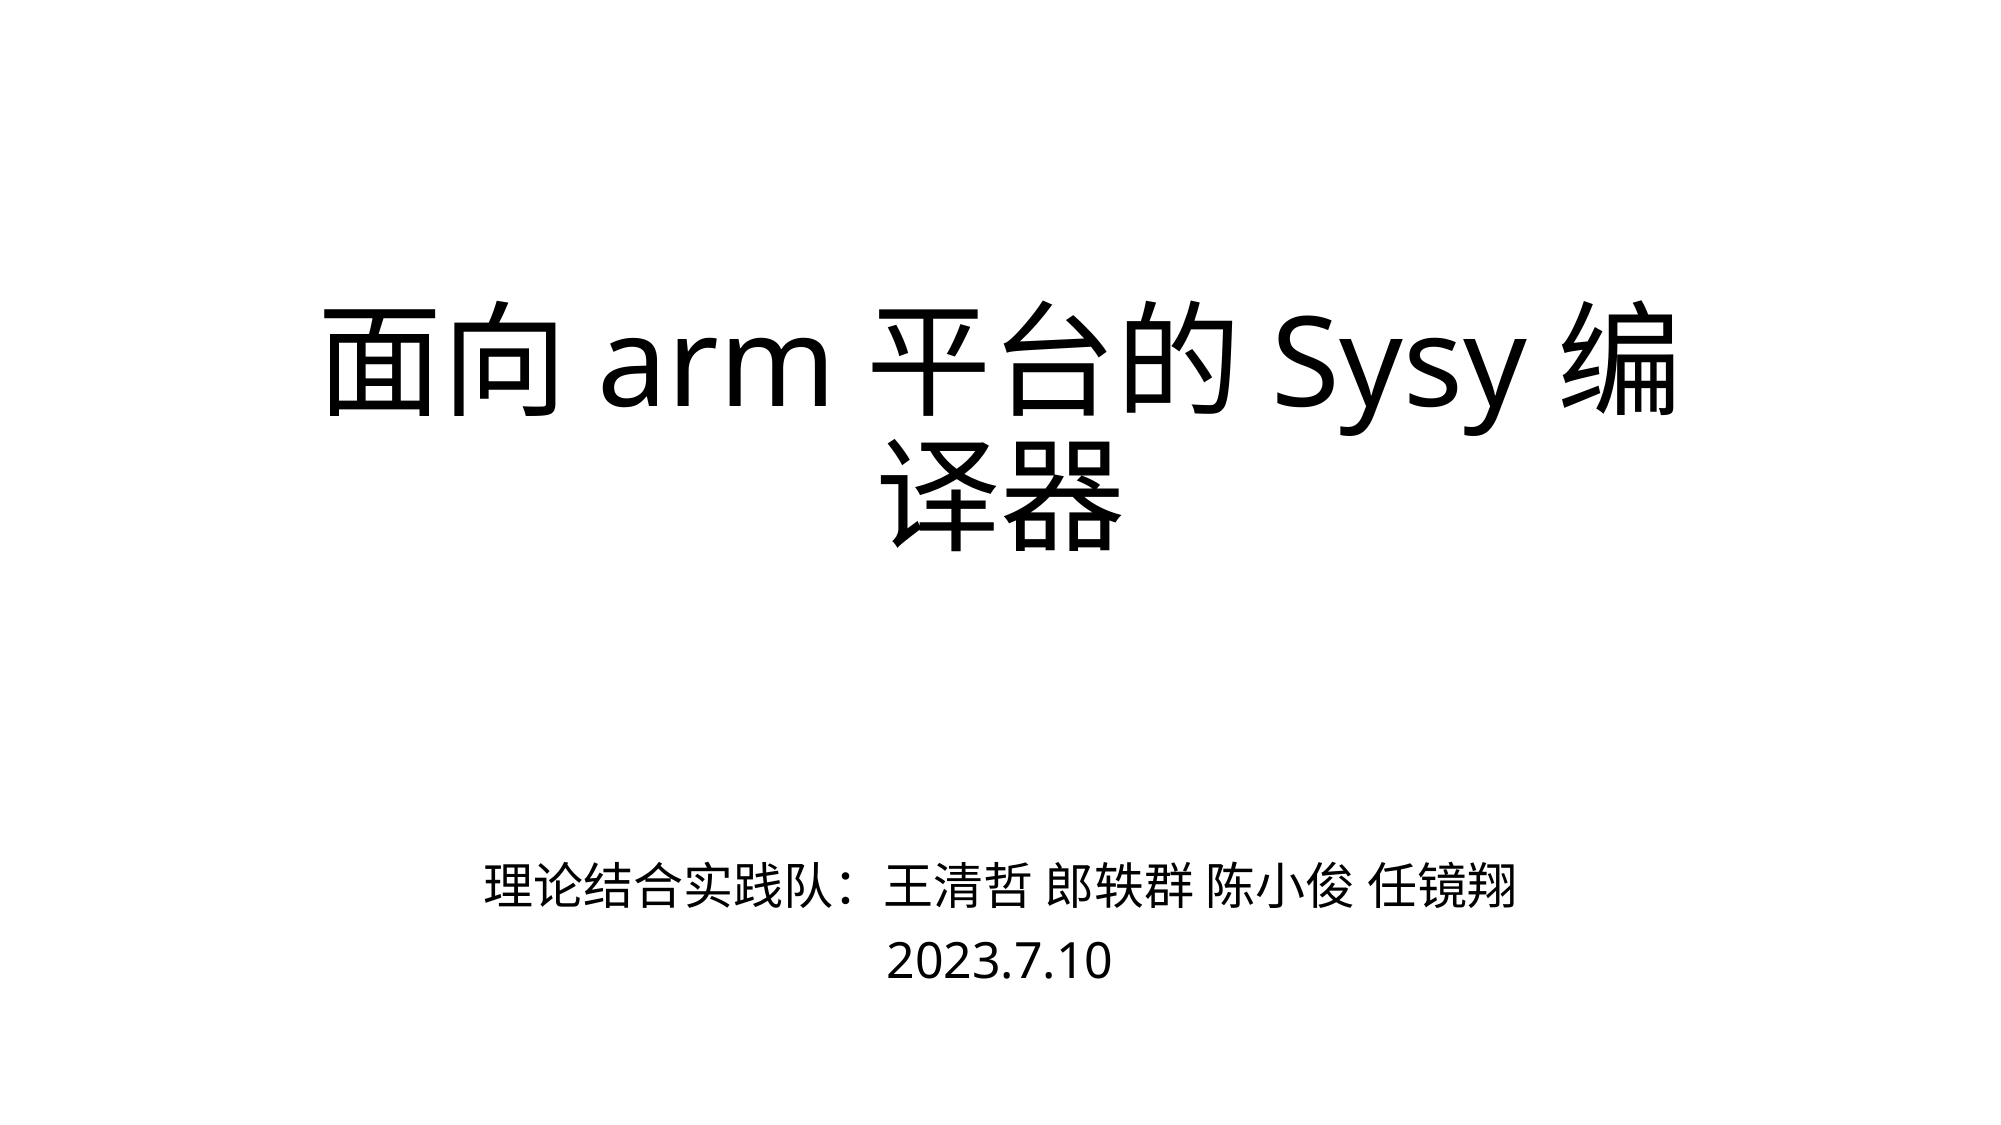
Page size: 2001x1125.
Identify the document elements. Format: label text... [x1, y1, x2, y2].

title 面向arm平台的Sysy编译器 [249, 184, 1750, 576]
subtitle 理论结合实践队：王清哲 郎轶群 陈小俊 任镜翔 2023.7.10 [249, 853, 1750, 1125]
